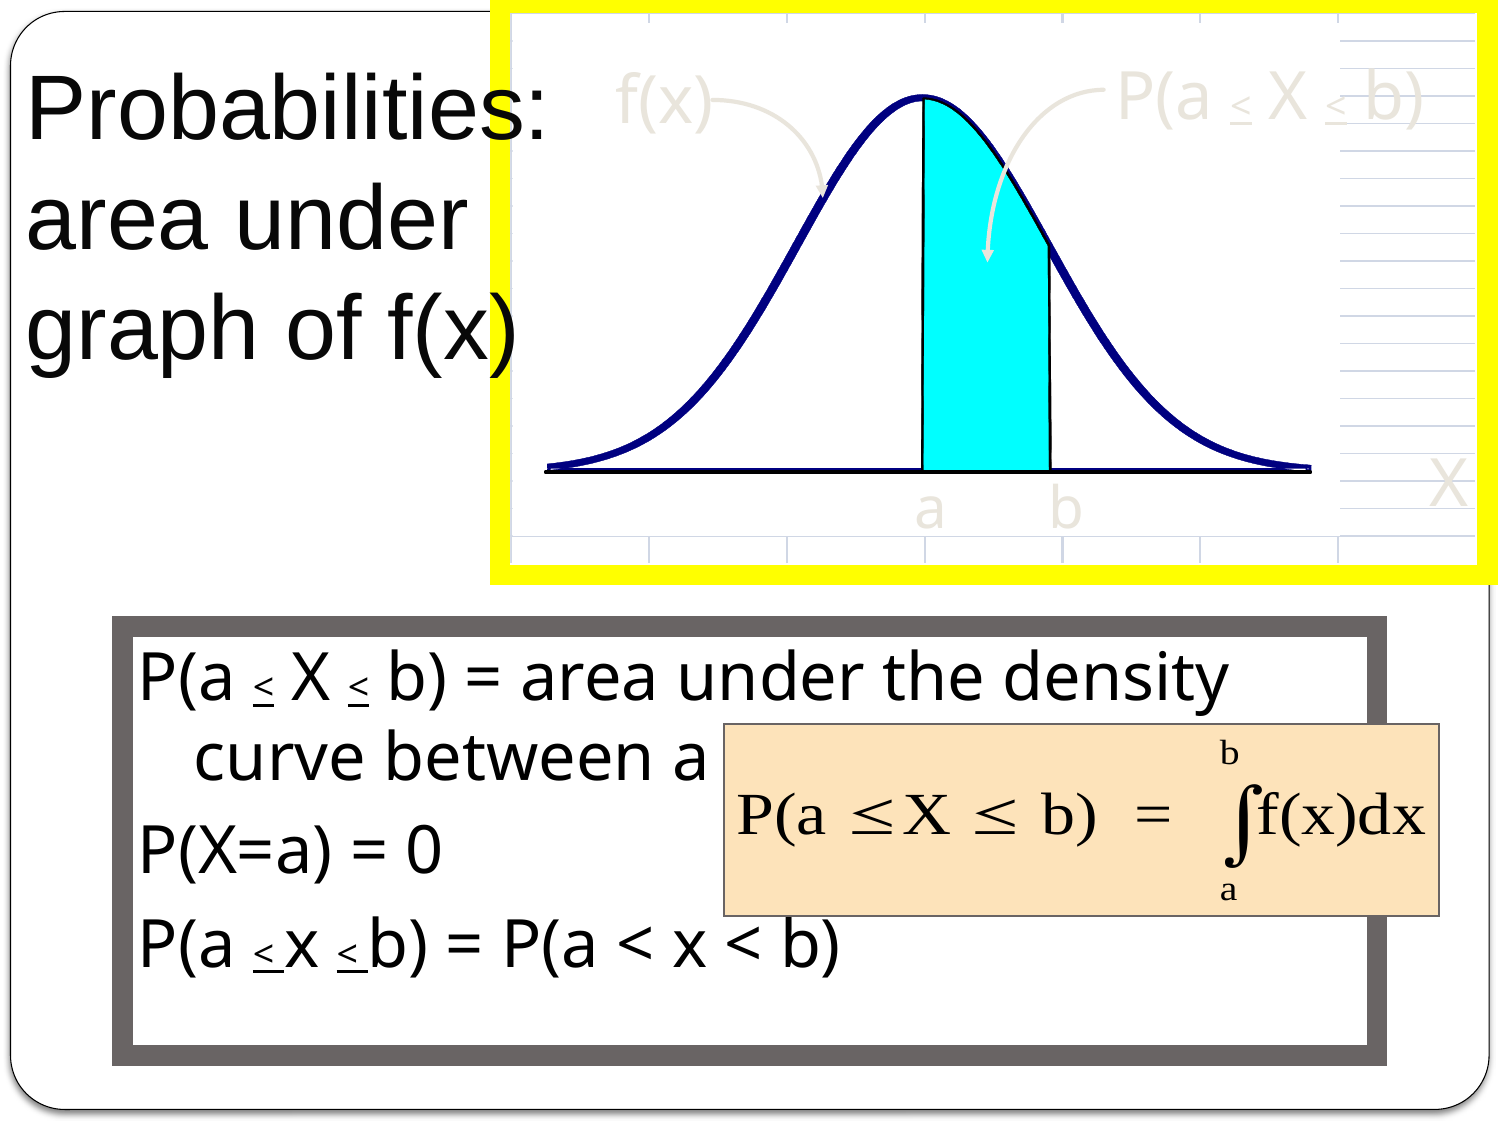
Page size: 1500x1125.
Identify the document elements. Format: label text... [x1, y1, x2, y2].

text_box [510, 12, 1478, 565]
text_box Probabilities: area under graph of f(x) [10, 81, 504, 344]
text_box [724, 724, 1439, 915]
text_box P(a < X < b) = area under the density curve between a and b. P(X=a) = 0 P(a < x < b) = P(a < x < b) [122, 626, 1377, 1056]
